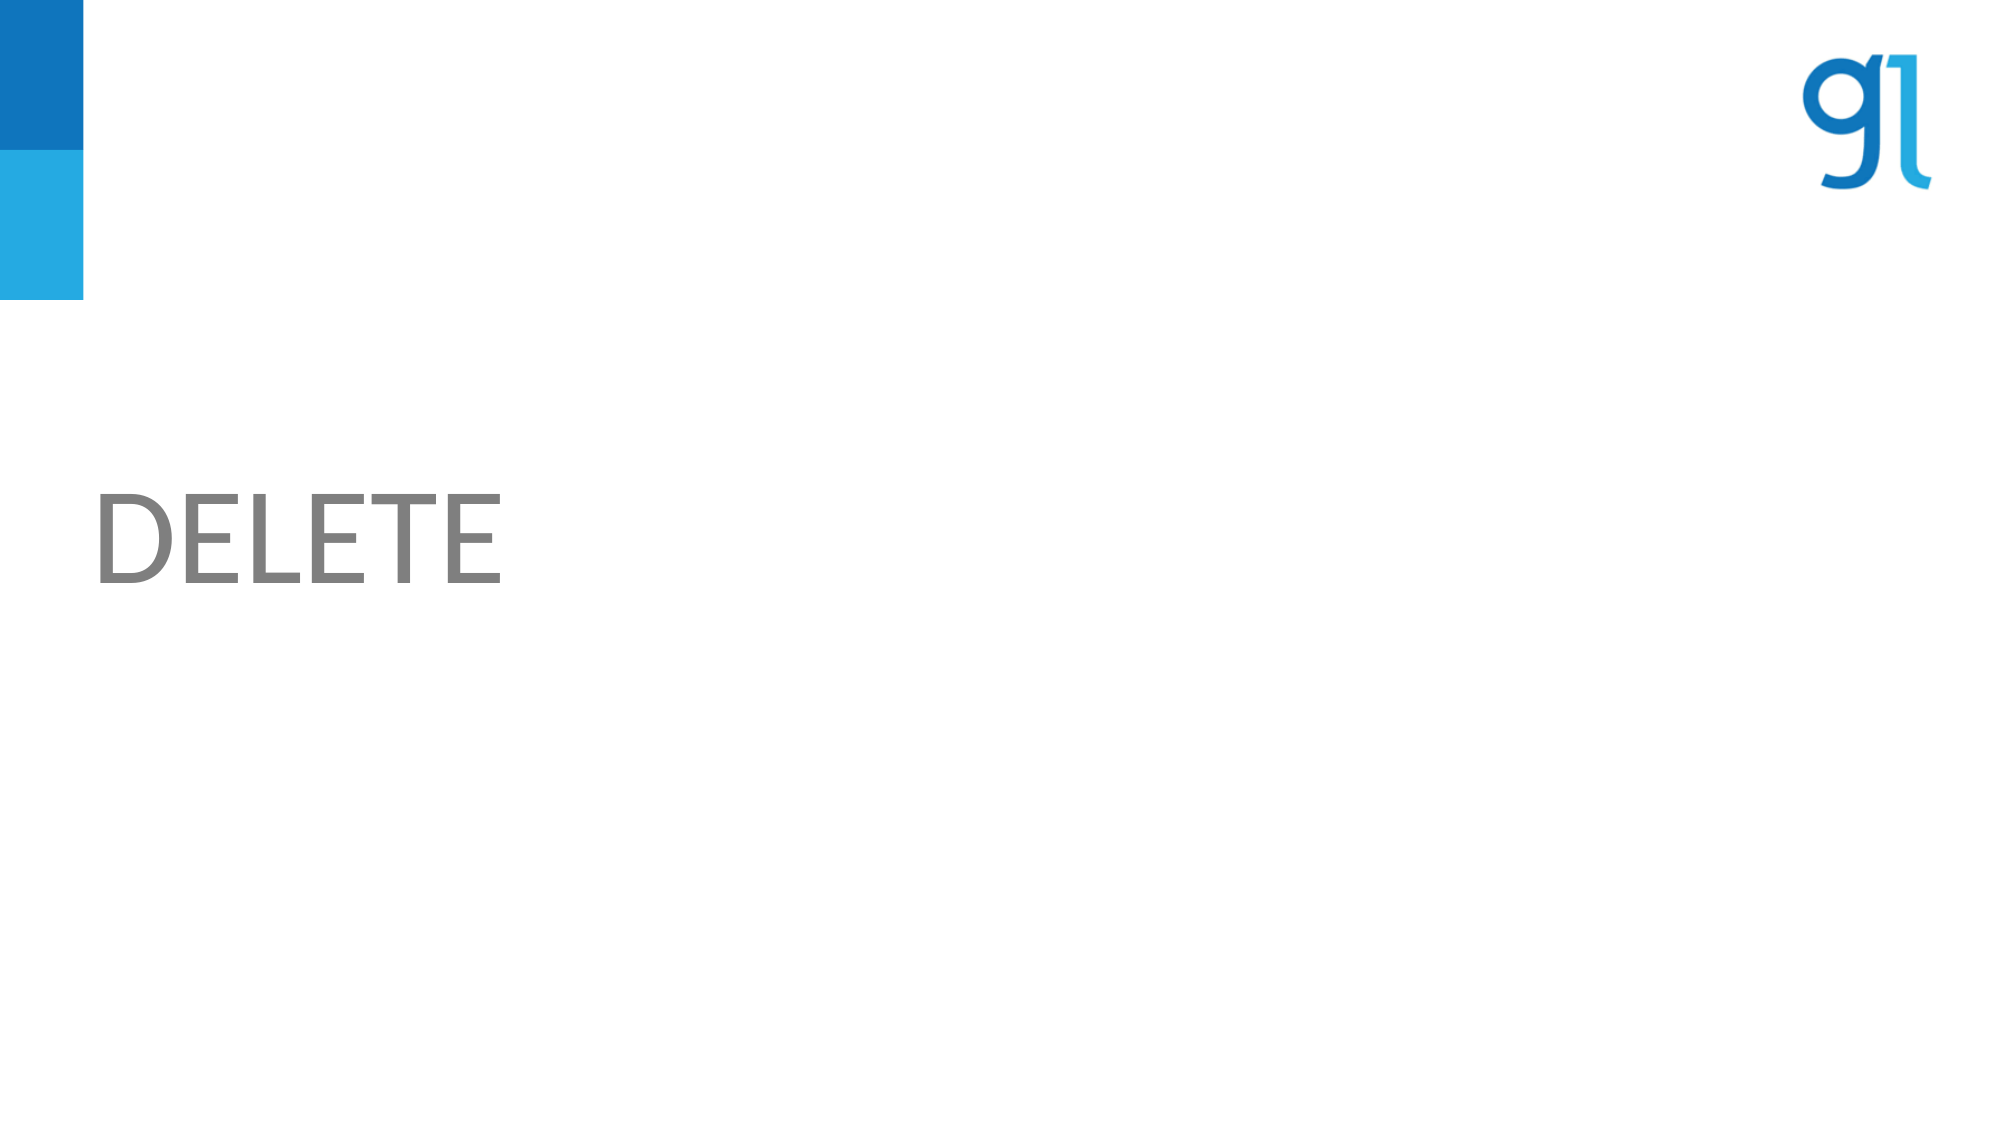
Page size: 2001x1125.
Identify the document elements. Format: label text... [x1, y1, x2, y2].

text_box [0, 149, 84, 300]
text_box [0, 0, 84, 149]
text_box DELETE [84, 441, 1138, 620]
picture [1766, 22, 1967, 223]
